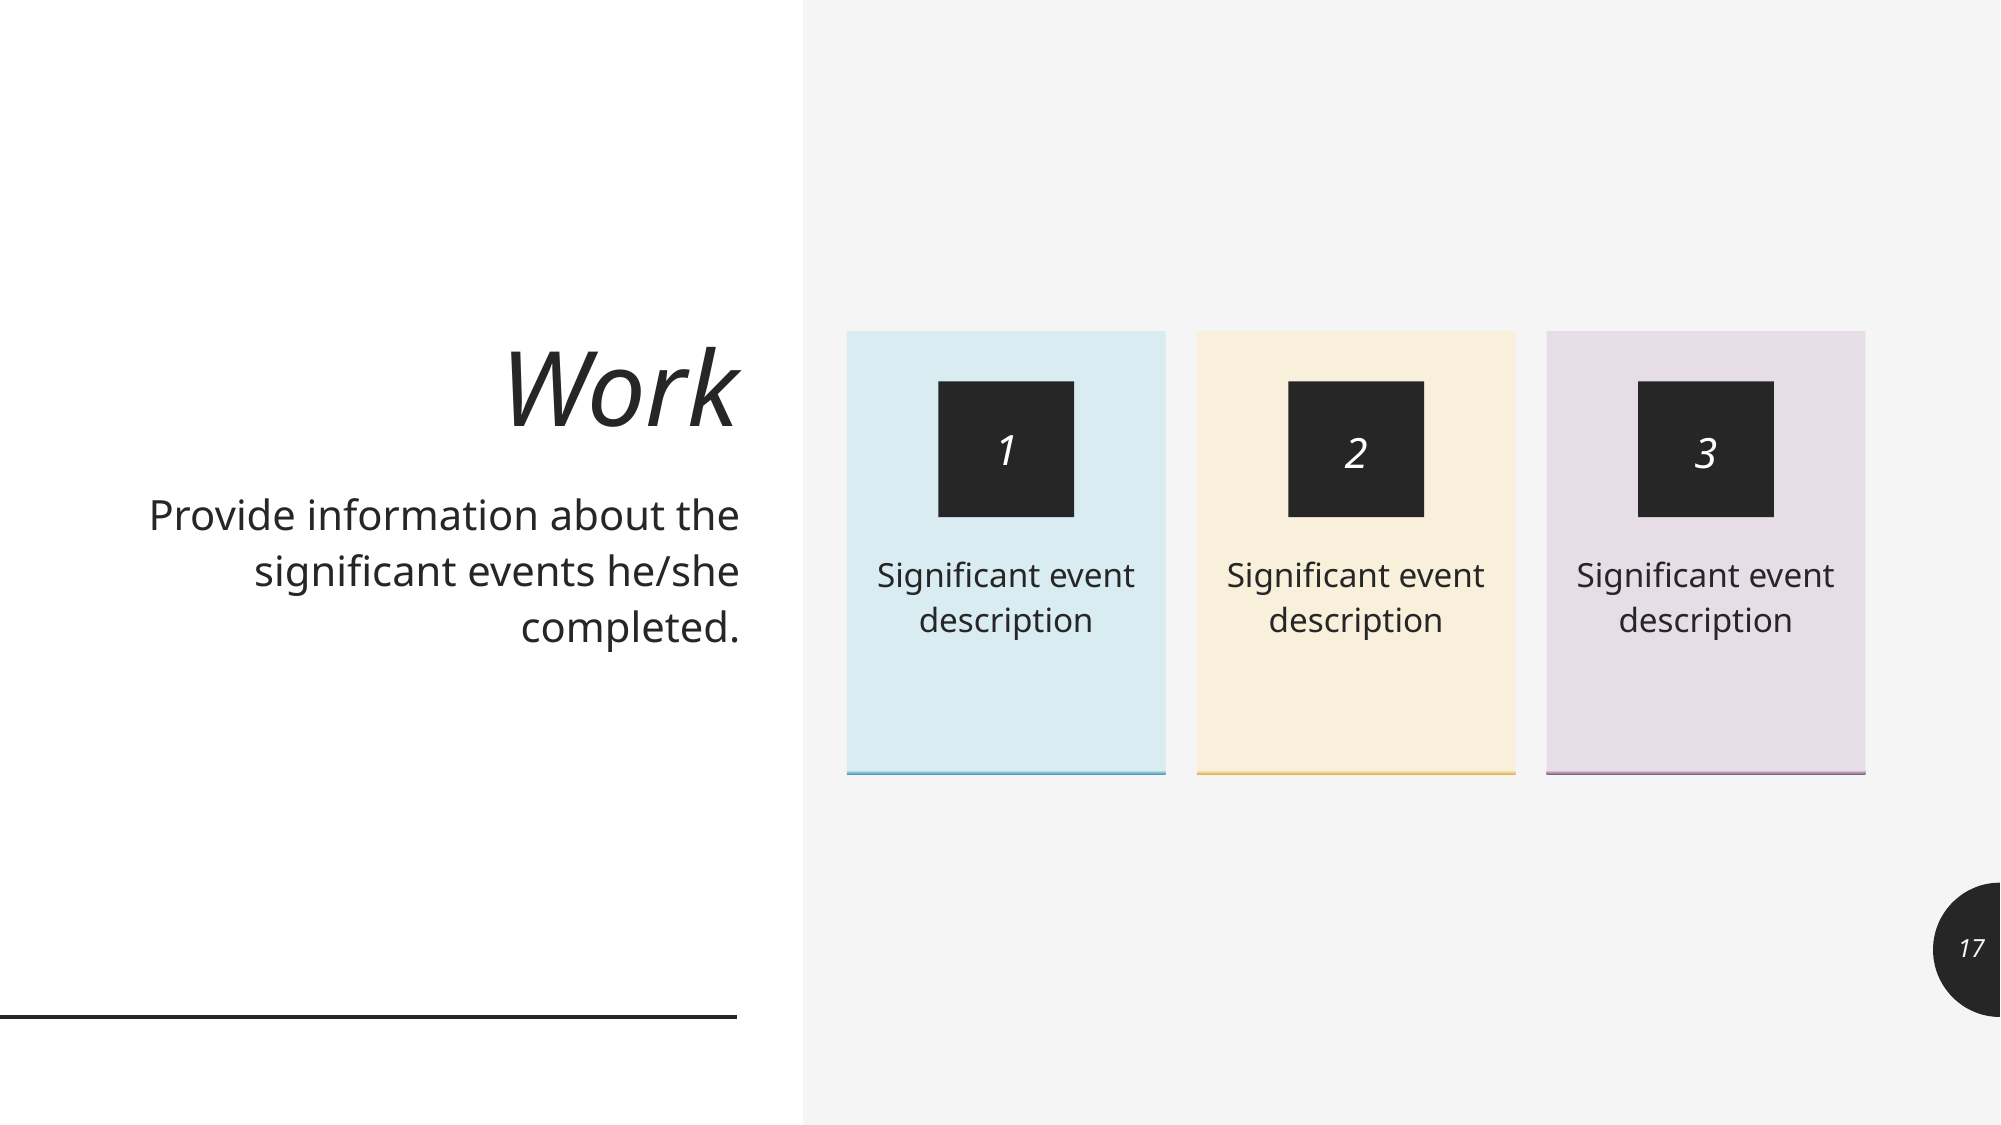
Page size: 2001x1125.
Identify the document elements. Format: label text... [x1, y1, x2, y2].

list Significant event description [846, 331, 1166, 775]
slide_number 17 [1933, 919, 2000, 980]
list Provide information about the significant events he/she completed. [125, 474, 756, 944]
list 2 [1288, 381, 1425, 518]
list 3 [1638, 381, 1774, 518]
list Significant event description [1546, 331, 1866, 775]
list Significant event description [1196, 331, 1516, 775]
title Work [125, 91, 754, 457]
list 1 [938, 381, 1075, 518]
